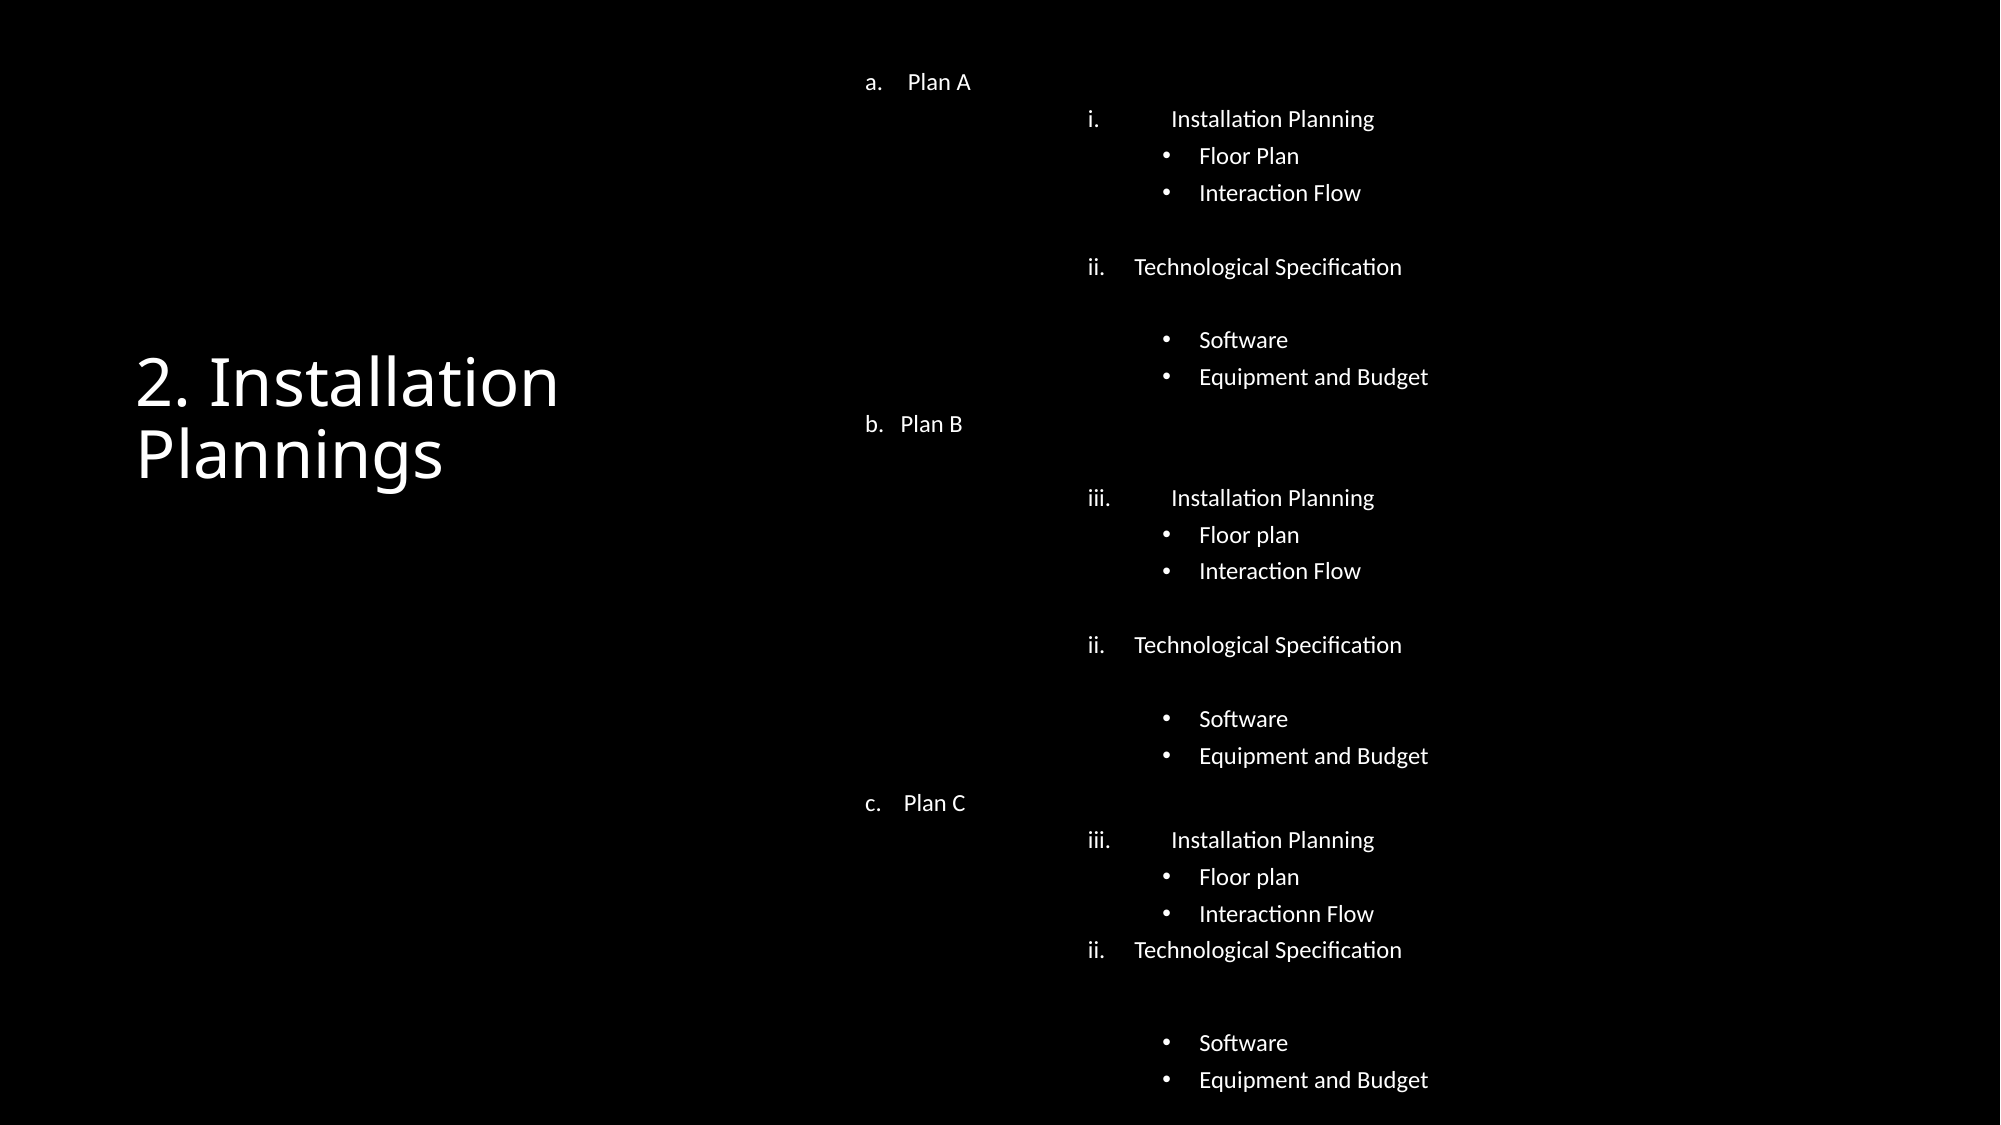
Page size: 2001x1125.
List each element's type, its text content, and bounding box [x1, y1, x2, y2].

title 2. Installation Plannings [120, 237, 766, 501]
list Plan A Installation Planning Floor Plan Interaction Flow Technological Specification Software Equipment and Budget b. Plan B Installation Planning Floor plan Interaction Flow Technological Specification Software Equipment and Budget c. Plan C Installation Planning Floor plan Interactionn Flow Technological Specification Software Equipment and Budget [850, 14, 1863, 1105]
